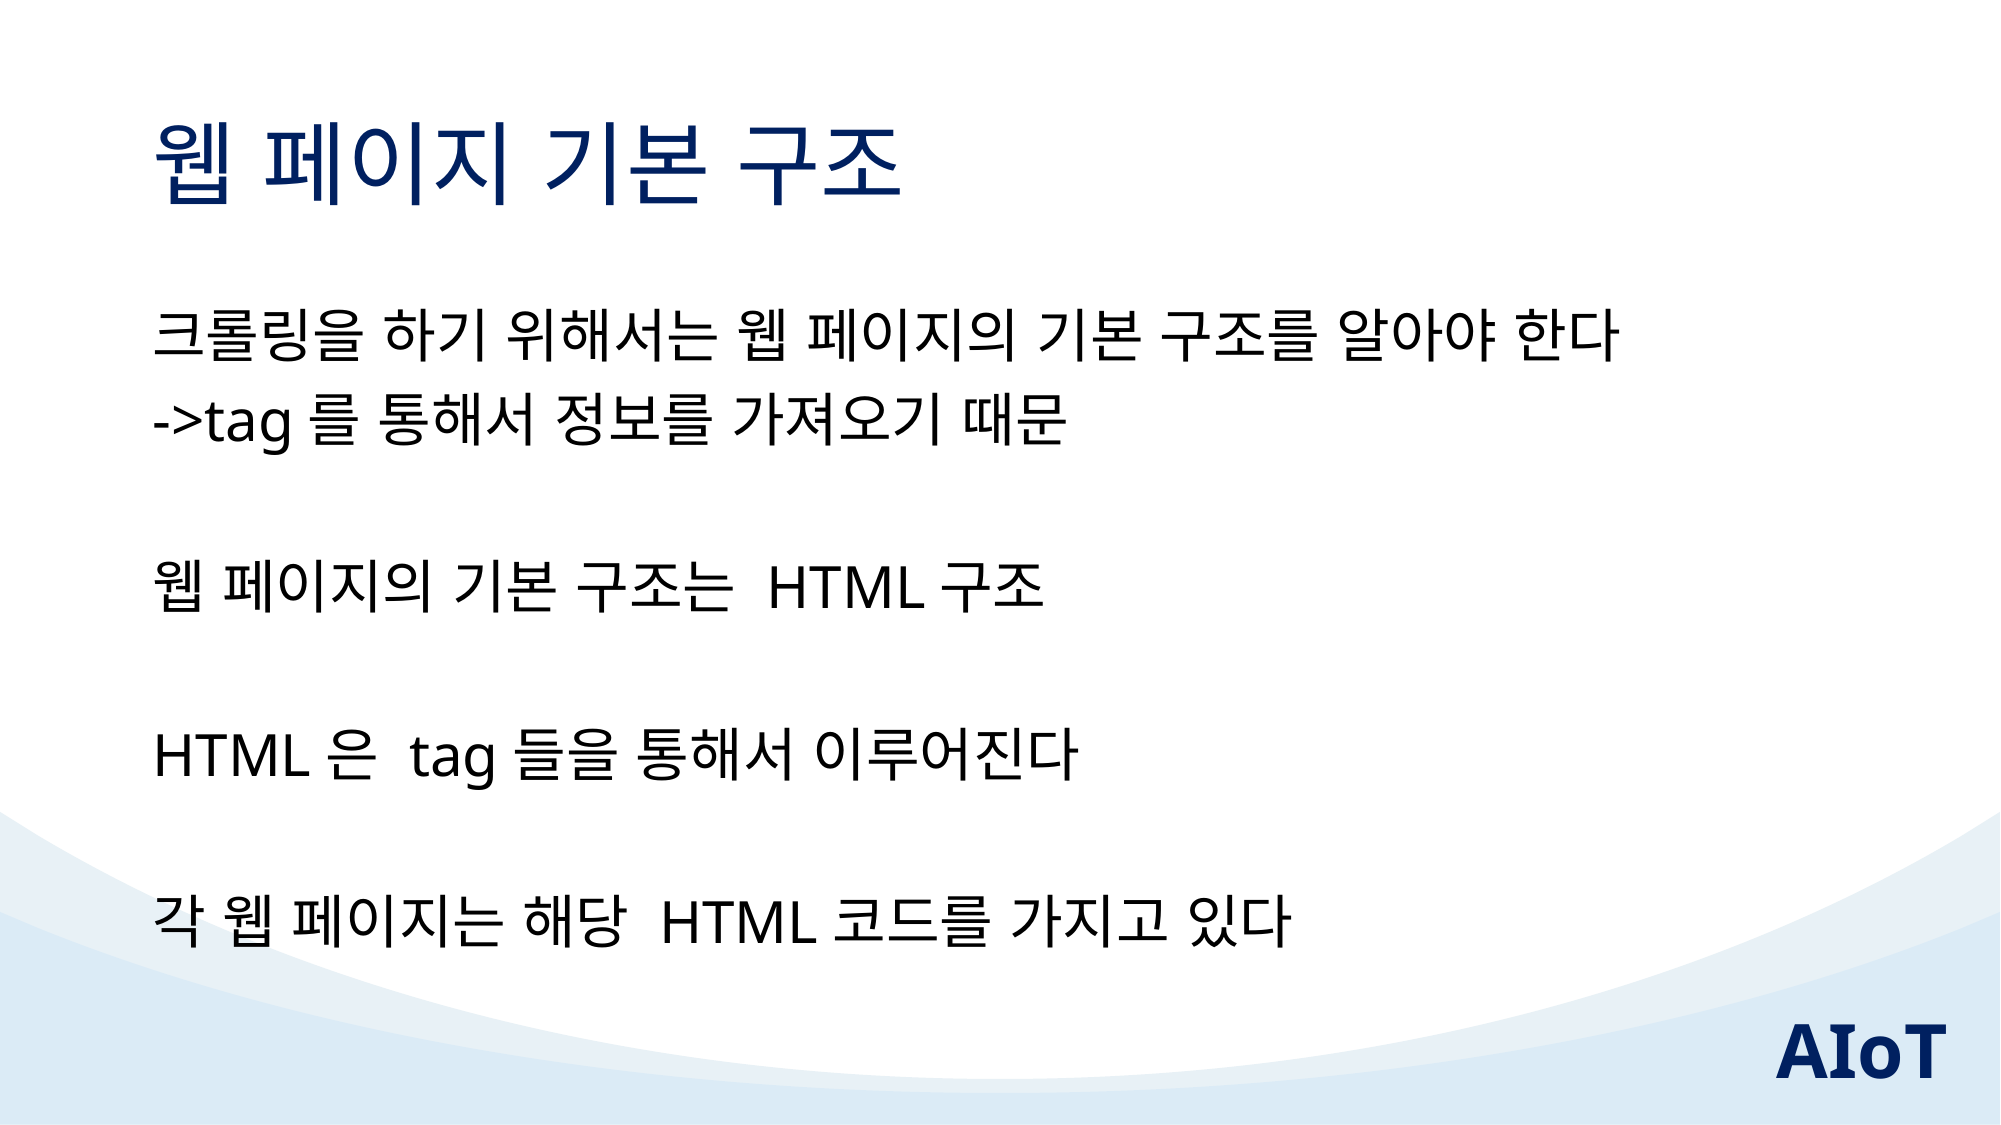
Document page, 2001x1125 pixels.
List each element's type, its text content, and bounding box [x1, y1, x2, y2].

list 크롤링을 하기 위해서는 웹 페이지의 기본 구조를 알아야 한다 ->tag를 통해서 정보를 가져오기 때문 웹 페이지의 기본 구조는 HTML구조 HTML은 tag들을 통해서 이루어진다 각 웹 페이지는 해당 HTML코드를 가지고 있다 [137, 299, 1863, 1014]
title 웹 페이지 기본 구조 [137, 59, 1863, 278]
